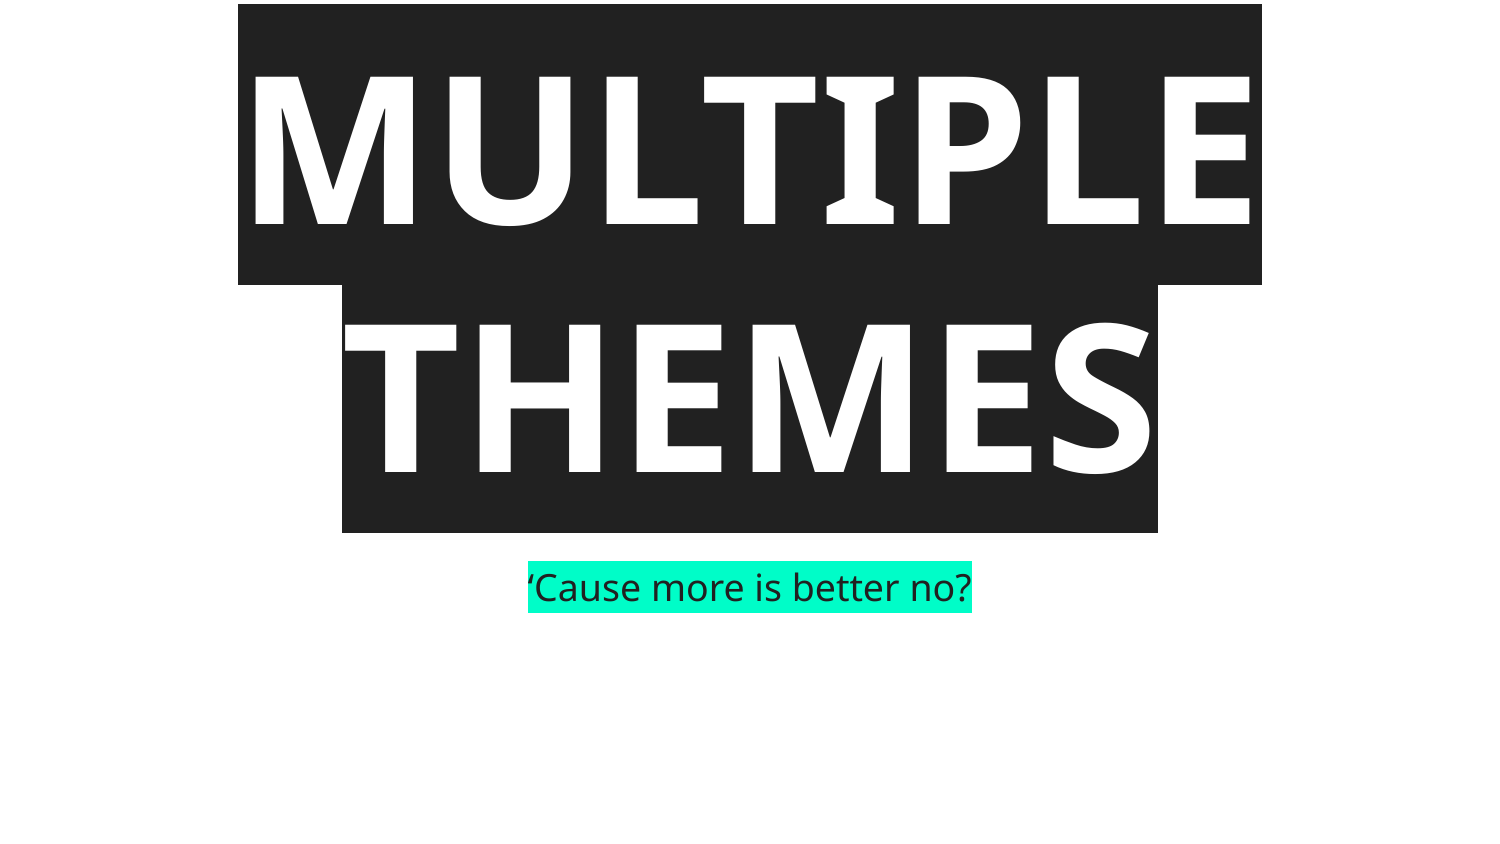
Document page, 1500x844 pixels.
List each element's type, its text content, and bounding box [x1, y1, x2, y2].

title MULTIPLE THEMES [51, 203, 1449, 529]
list ‘Cause more is better no? [51, 542, 1449, 756]
